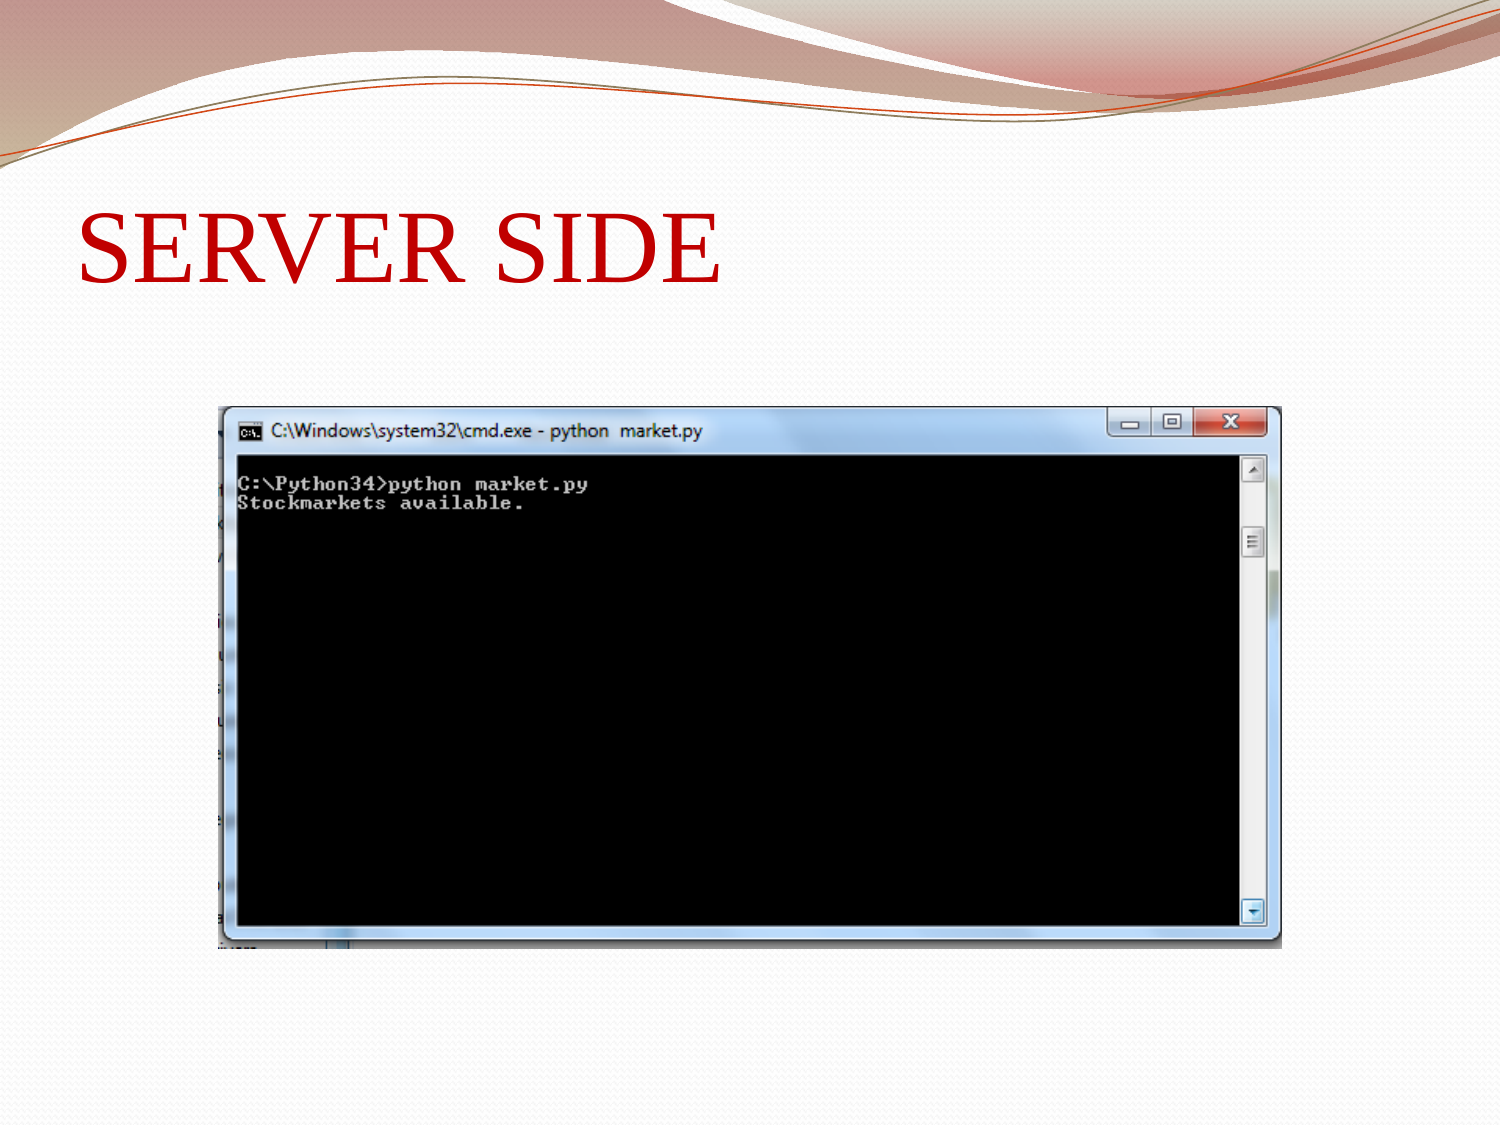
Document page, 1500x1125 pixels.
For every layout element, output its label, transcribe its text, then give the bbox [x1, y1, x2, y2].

title SERVER SIDE [75, 115, 1425, 303]
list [218, 406, 1282, 949]
